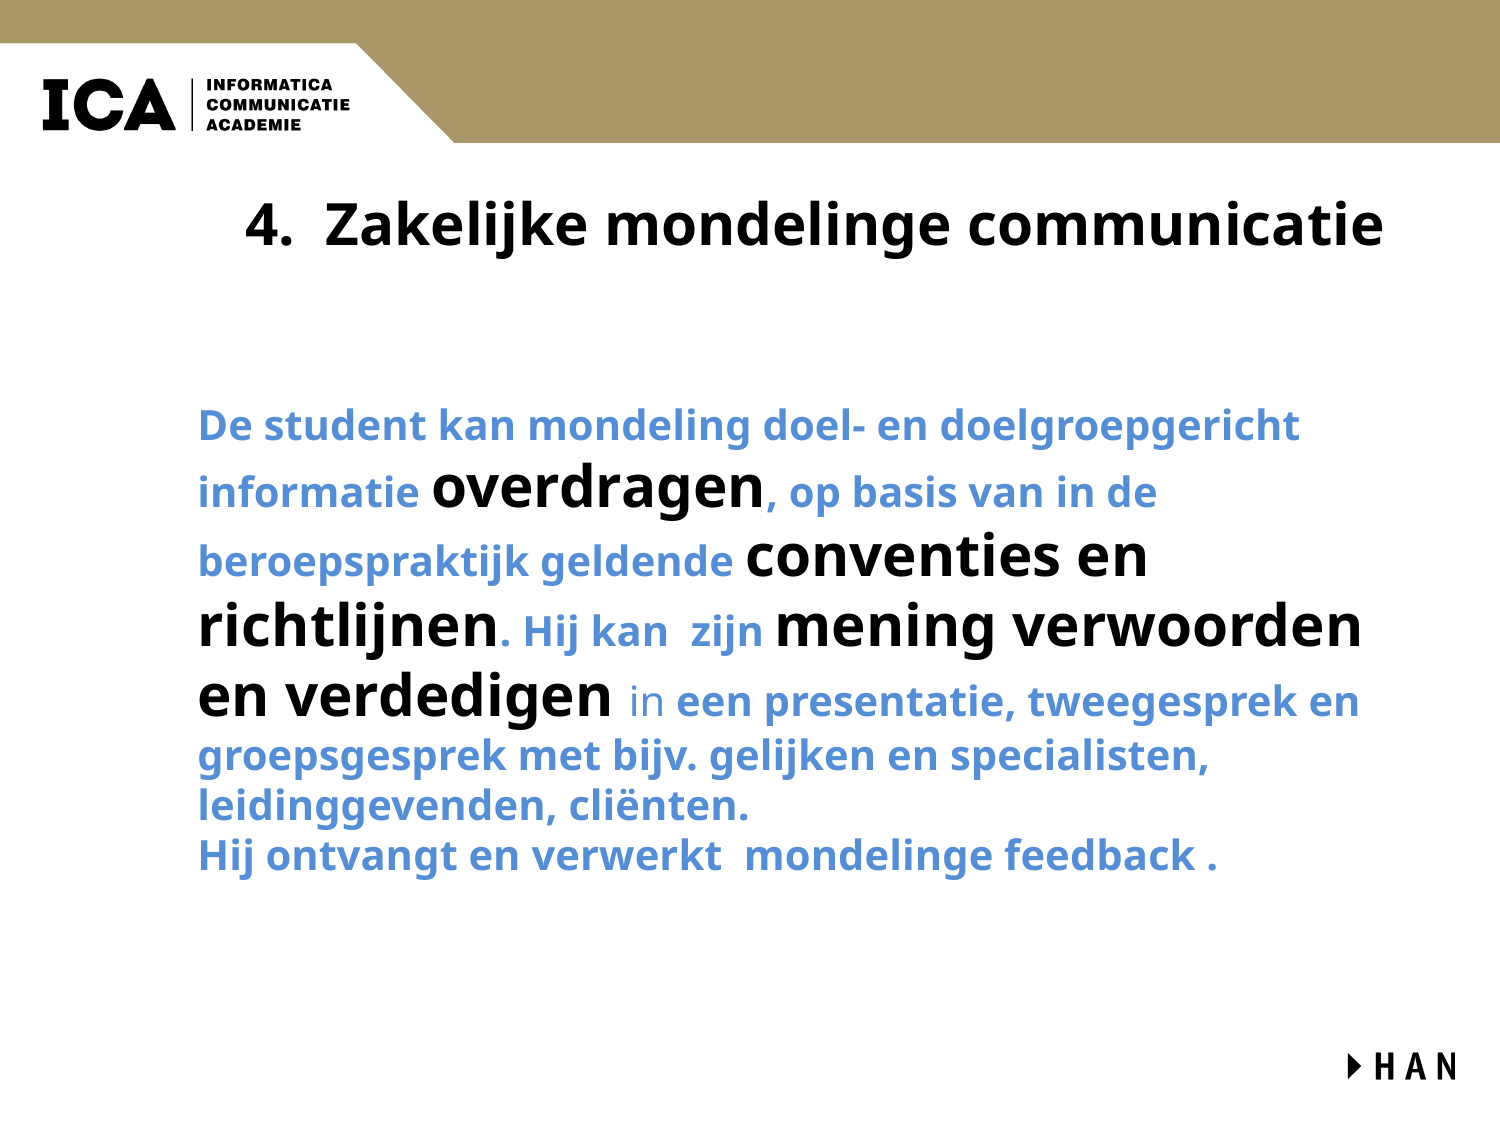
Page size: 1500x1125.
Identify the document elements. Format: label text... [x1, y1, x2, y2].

list De student kan mondeling doel- en doelgroepgericht informatie overdragen, op basis van in de beroepspraktijk geldende conventies en richtlijnen. Hij kan zijn mening verwoorden en verdedigen in een presentatie, tweegesprek en groepsgesprek met bijv. gelijken en specialisten, leidinggevenden, cliënten. Hij ontvangt en verwerkt mondelinge feedback . [182, 391, 1455, 989]
title 4. Zakelijke mondelinge communicatie [230, 179, 1459, 294]
